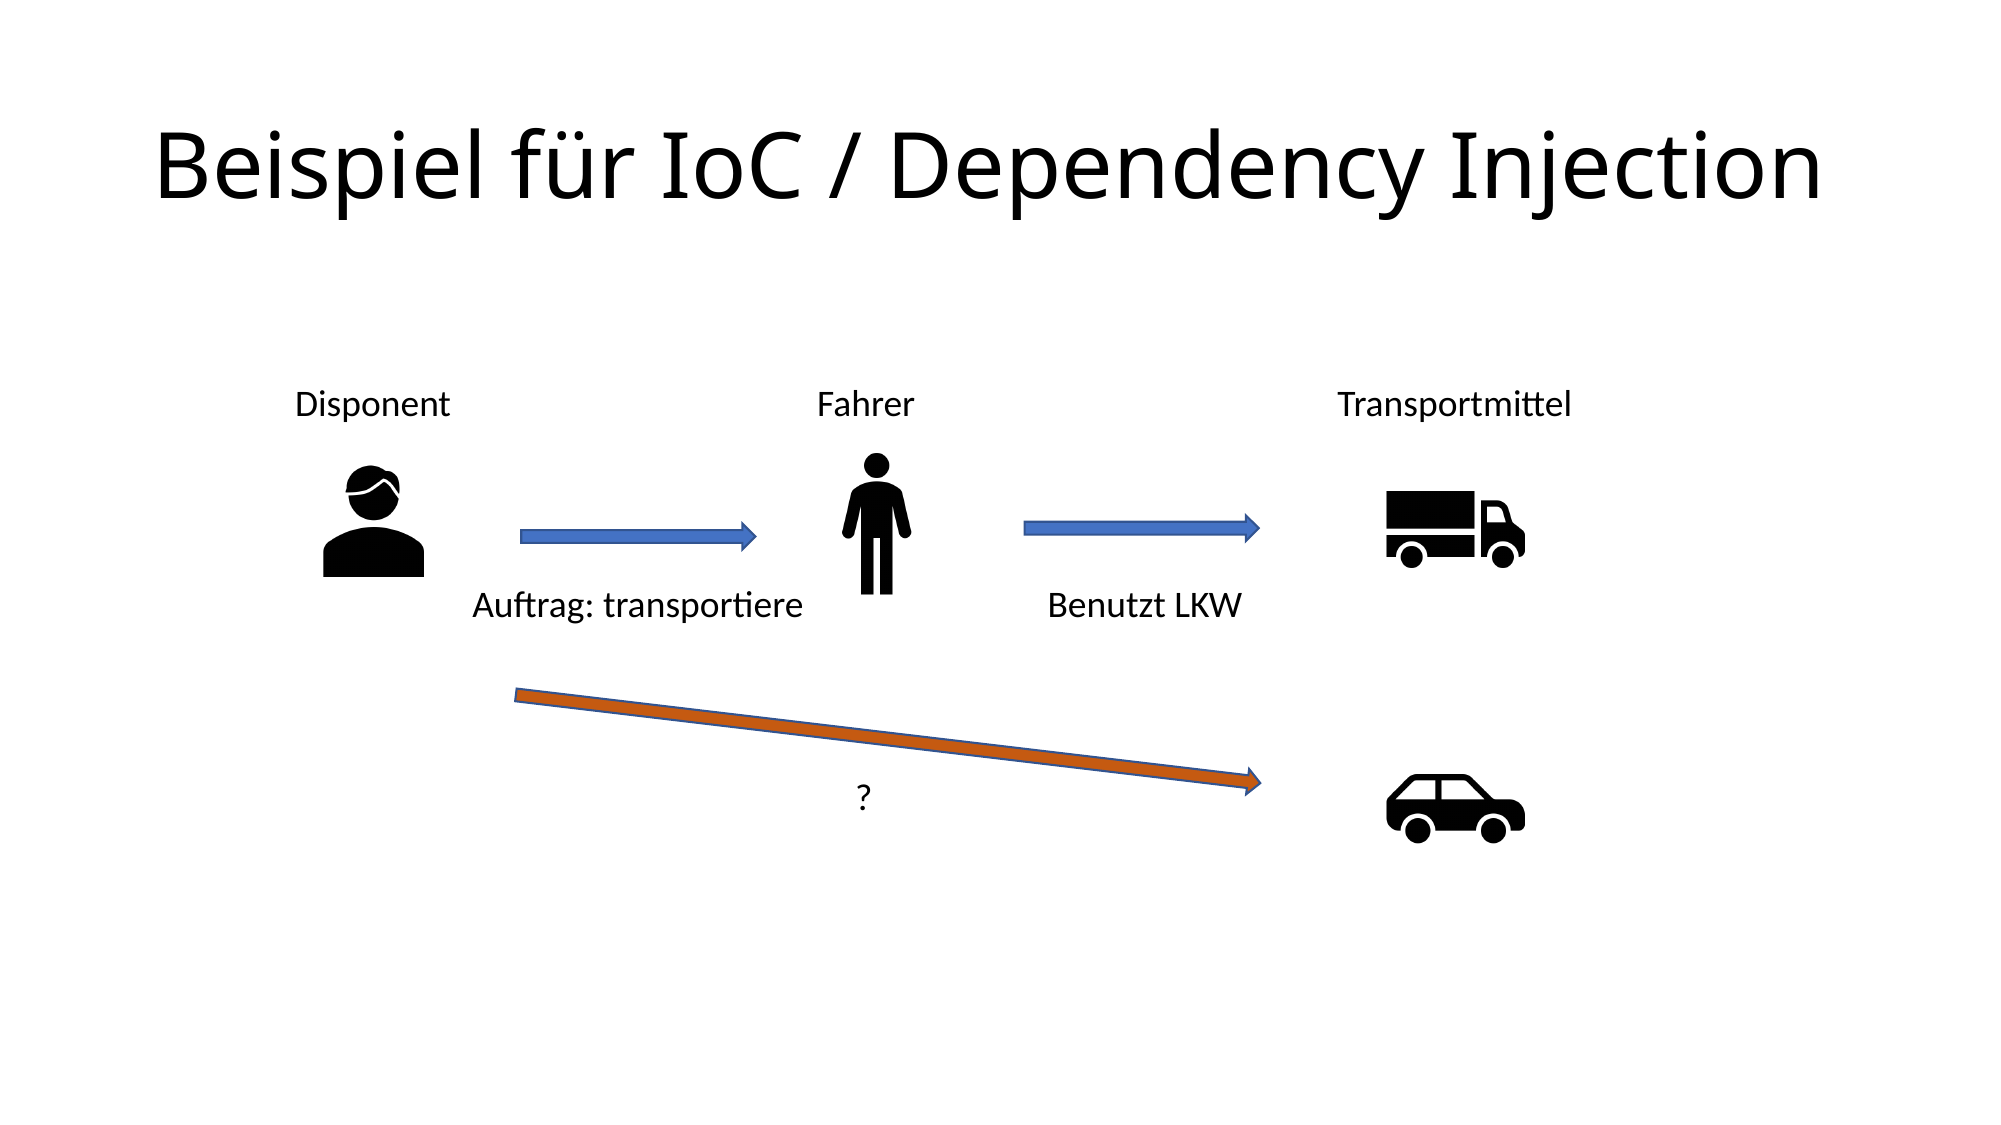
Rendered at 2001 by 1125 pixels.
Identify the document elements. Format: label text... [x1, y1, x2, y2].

text_box Transportmittel [1322, 371, 1588, 431]
picture [1380, 453, 1531, 604]
text_box [1023, 512, 1261, 544]
picture [1380, 733, 1531, 884]
text_box Fahrer [802, 371, 931, 431]
picture [298, 448, 449, 599]
text_box Disponent [280, 371, 467, 431]
text_box Benutzt LKW [1032, 572, 1258, 633]
text_box [520, 521, 757, 552]
text_box ? [840, 765, 888, 826]
text_box Auftrag: transportiere [457, 572, 819, 633]
text_box [513, 687, 1262, 797]
title Beispiel für IoC / Dependency Injection [137, 59, 1863, 278]
picture [801, 448, 952, 599]
